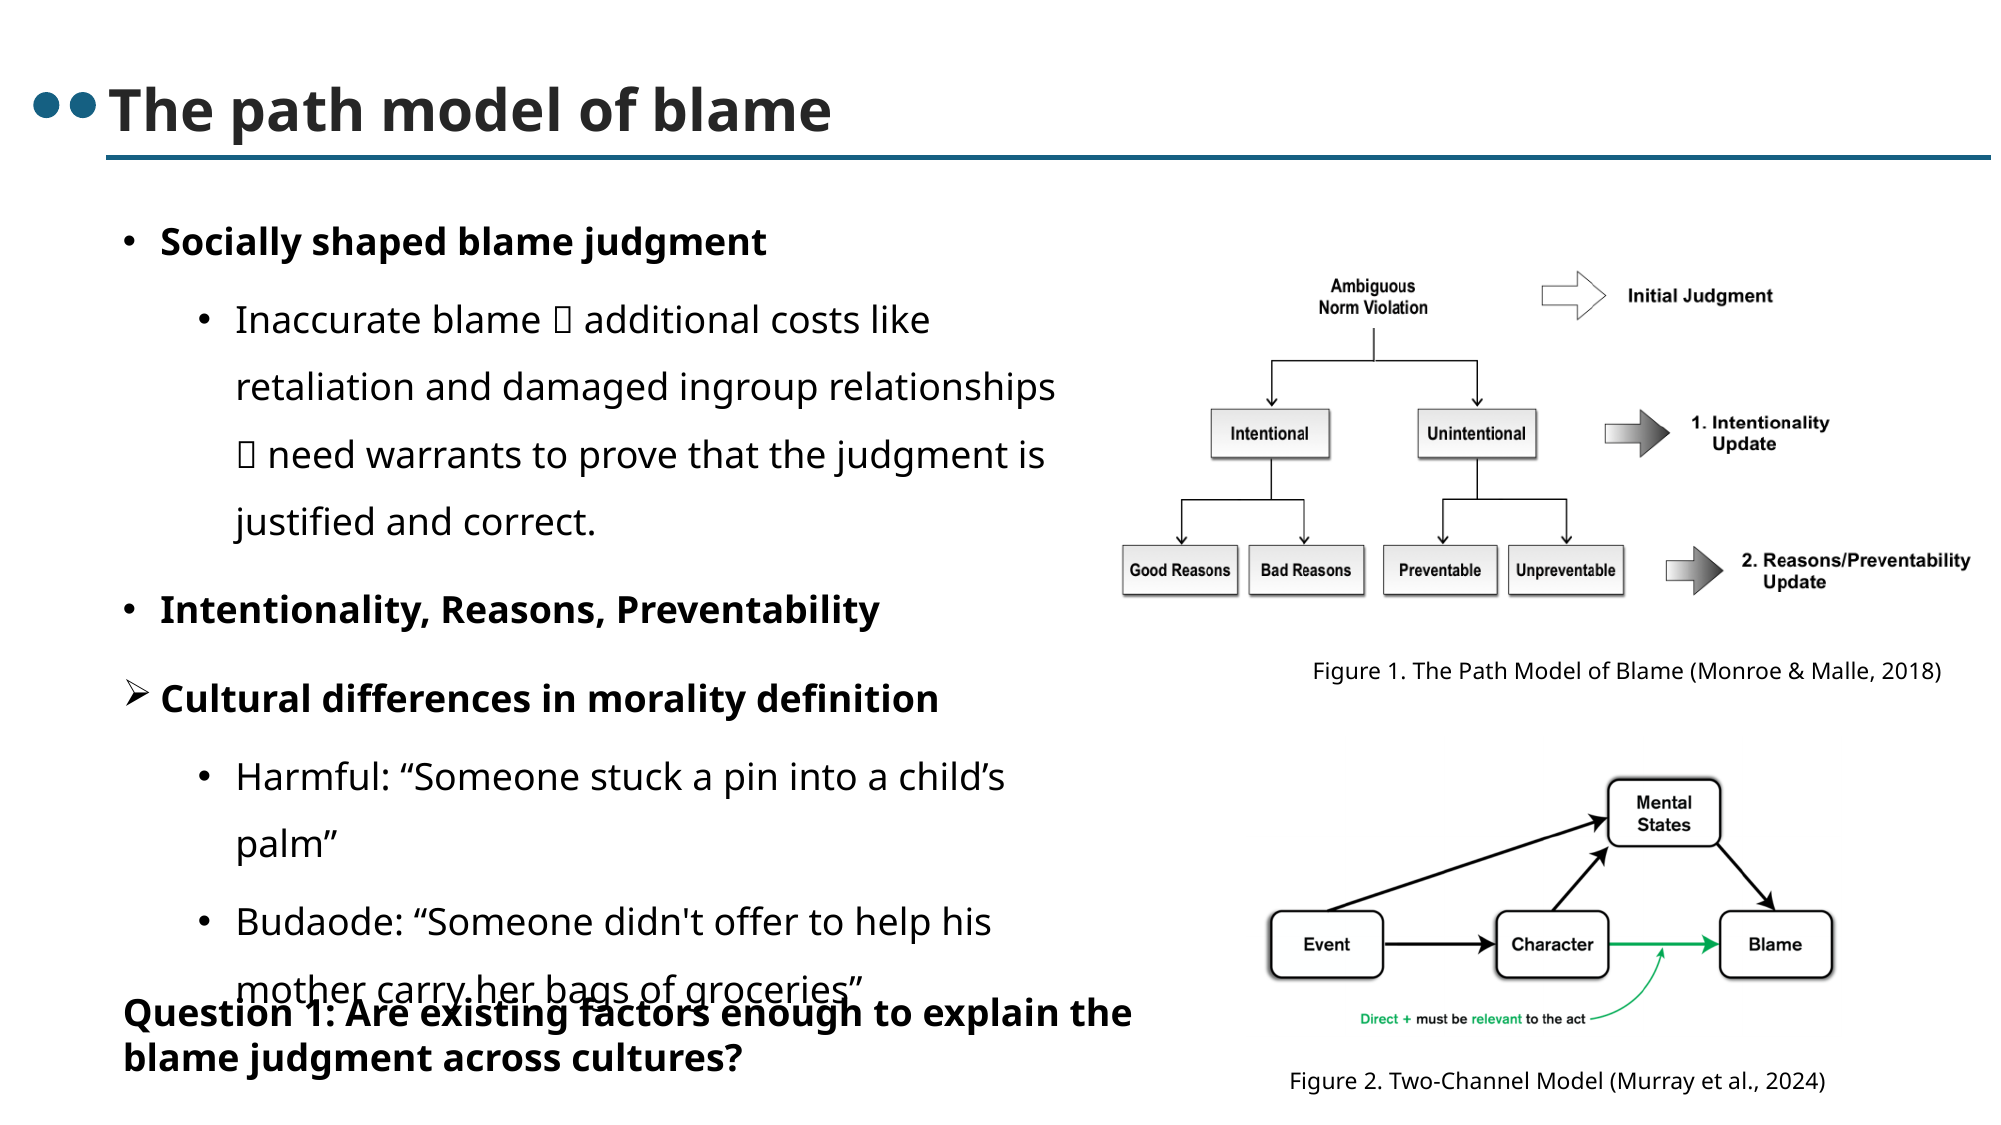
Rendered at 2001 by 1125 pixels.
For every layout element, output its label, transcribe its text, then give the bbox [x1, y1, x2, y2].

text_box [32, 91, 97, 119]
text_box Figure 2. Two-Channel Model (Murray et al., 2024) [983, 1045, 2000, 1102]
text_box Socially shaped blame judgment Inaccurate blame  additional costs like retaliation and damaged ingroup relationships  need warrants to prove that the judgment is justified and correct. Intentionality, Reasons, Preventability Cultural differences in morality definition Harmful: “Someone stuck a pin into a child’s palm” Budaode: “Someone didn't offer to help his mother carry her bags of groceries” [108, 187, 1082, 902]
picture [1110, 237, 1977, 616]
text_box Figure 1. The Path Model of Blame (Monroe & Malle, 2018) [1297, 635, 2000, 692]
text_box The path model of blame [108, 66, 1859, 144]
picture [1245, 735, 1843, 1038]
text_box Question 1: Are existing factors enough to explain the blame judgment across cultures? [108, 981, 1257, 1087]
